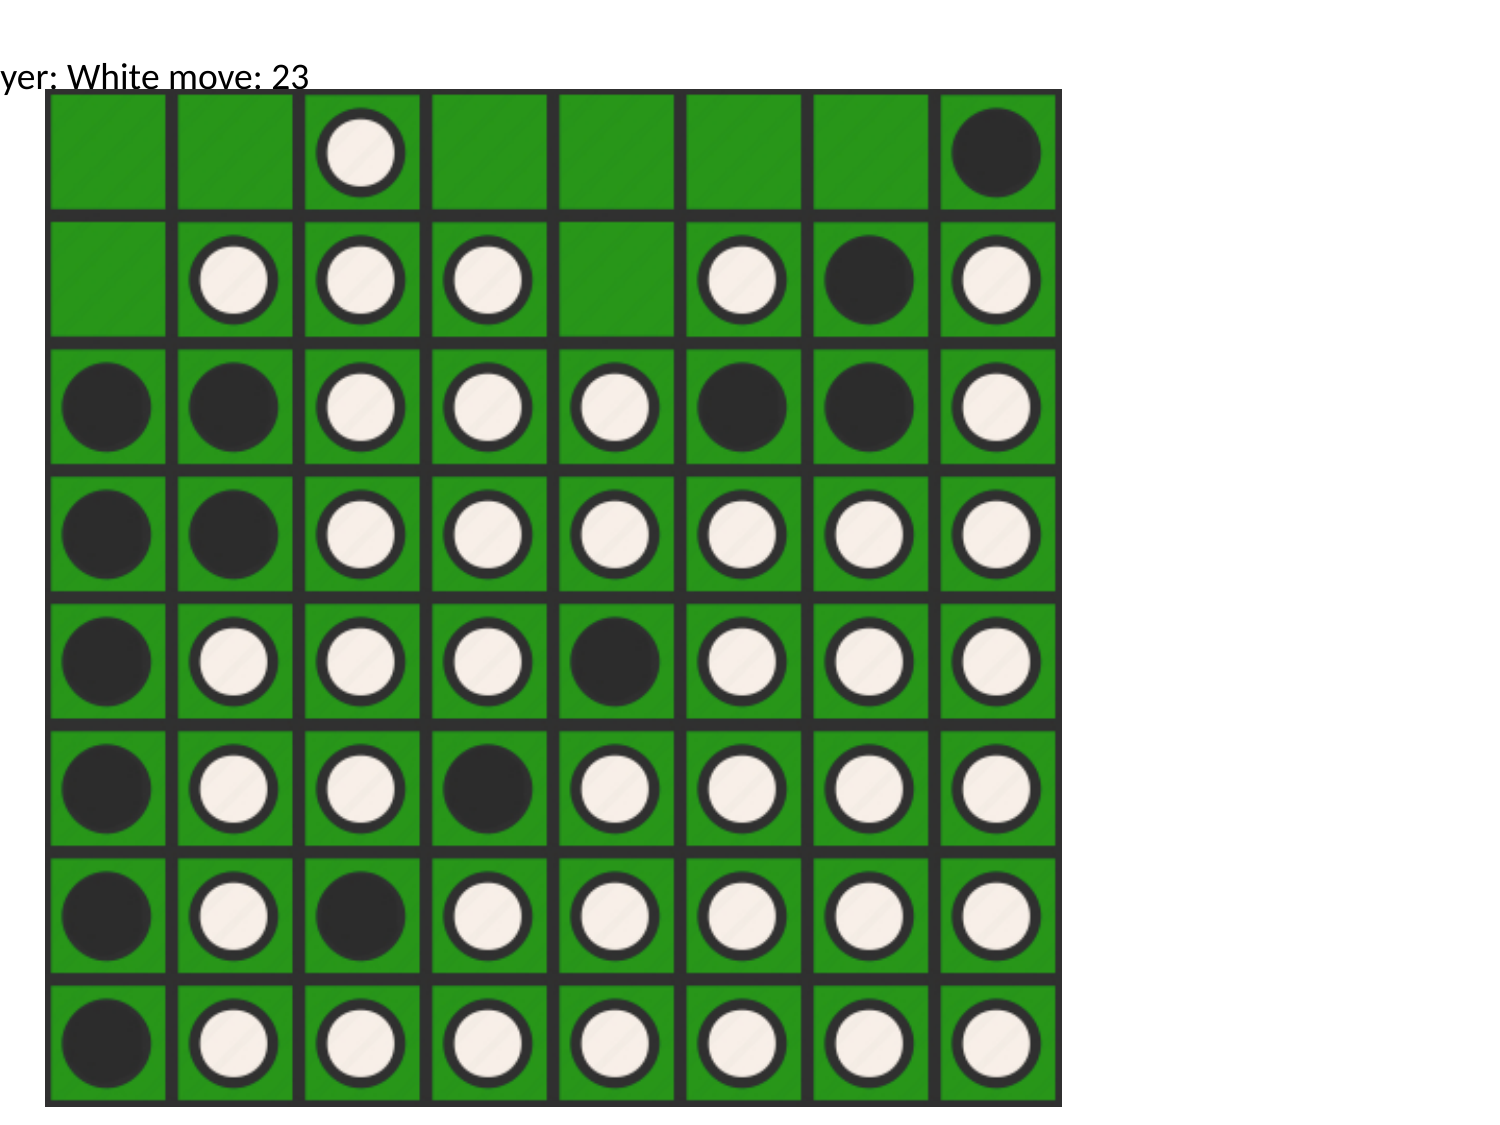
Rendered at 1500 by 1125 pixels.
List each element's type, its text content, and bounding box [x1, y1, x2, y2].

picture [44, 89, 1062, 1107]
text_box turn: 52 player: White move: 23 [0, 44, 325, 105]
